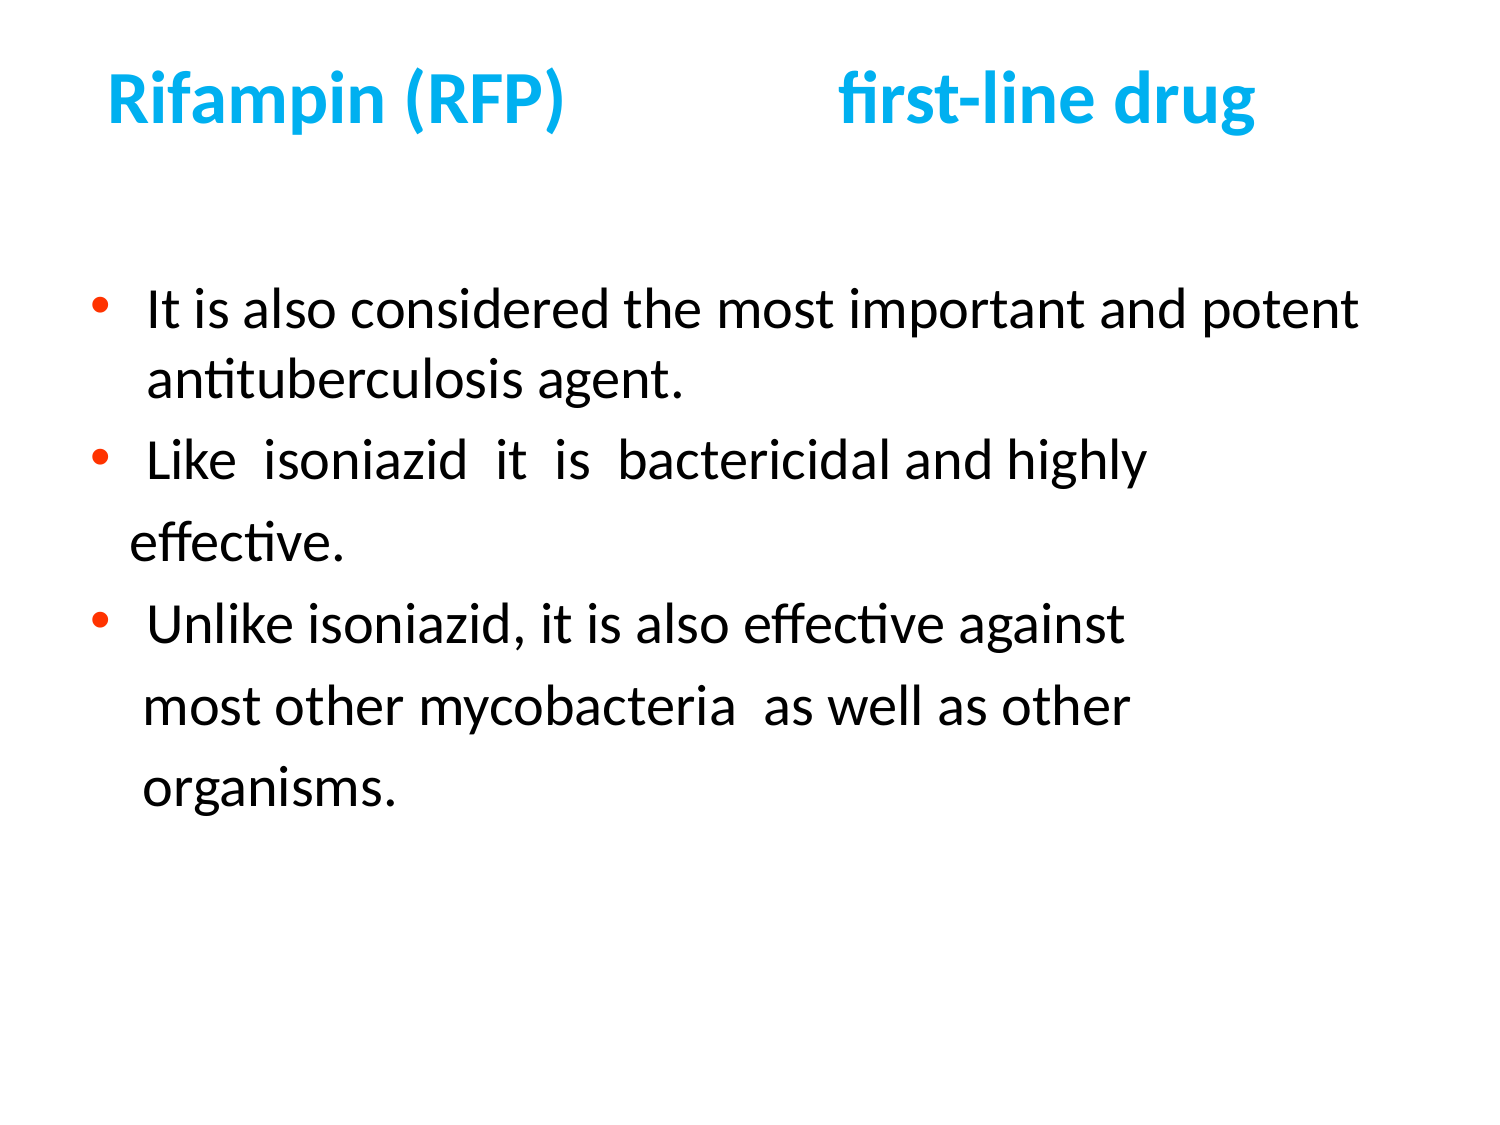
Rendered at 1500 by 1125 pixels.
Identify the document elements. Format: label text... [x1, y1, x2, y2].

title Rifampin (RFP) first-line drug [74, 44, 1426, 233]
list It is also considered the most important and potent antituberculosis agent. Like isoniazid it is bactericidal and highly effective. Unlike isoniazid, it is also effective against most other mycobacteria as well as other organisms. [74, 262, 1426, 1006]
